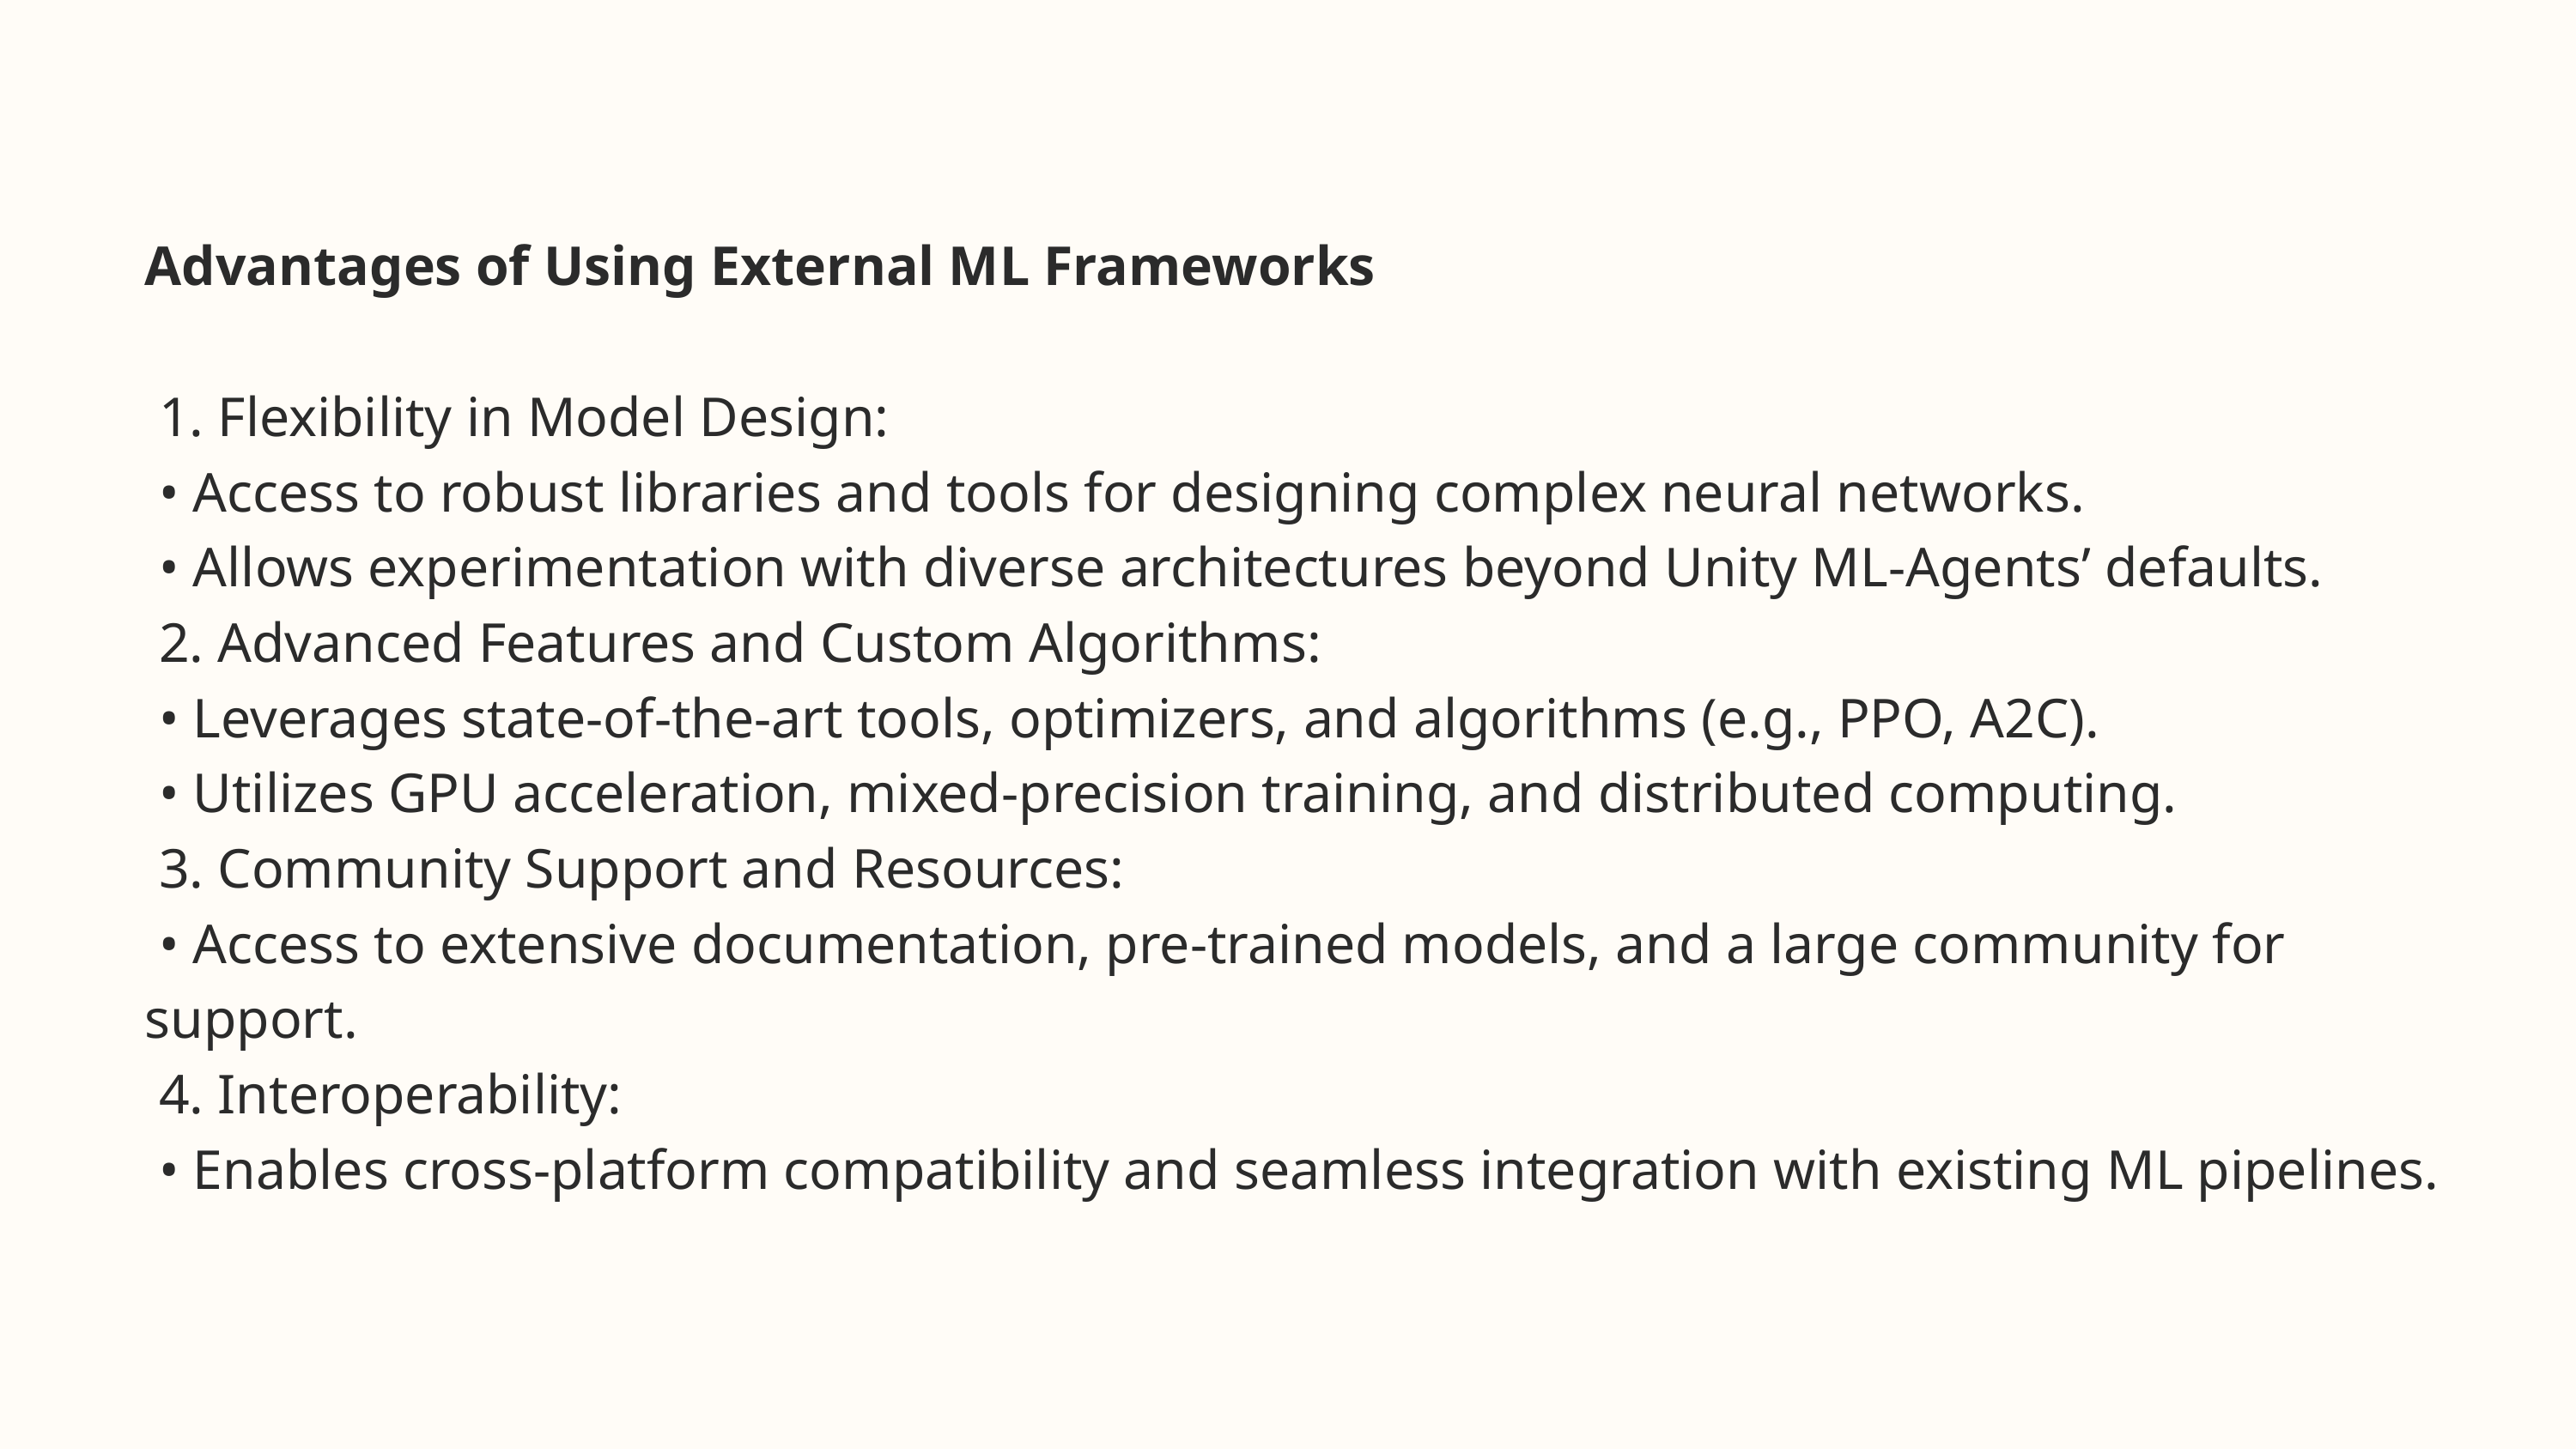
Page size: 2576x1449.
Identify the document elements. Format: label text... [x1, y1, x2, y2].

text_box Advantages of Using External ML Frameworks 1. Flexibility in Model Design: • Access to robust libraries and tools for designing complex neural networks. • Allows experimentation with diverse architectures beyond Unity ML-Agents’ defaults. 2. Advanced Features and Custom Algorithms: • Leverages state-of-the-art tools, optimizers, and algorithms (e.g., PPO, A2C). • Utilizes GPU acceleration, mixed-precision training, and distributed computing. 3. Community Support and Resources: • Access to extensive documentation, pre-trained models, and a large community for support. 4. Interoperability: • Enables cross-platform compatibility and seamless integration with existing ML pipelines. [144, 221, 1411, 1200]
picture [1170, 0, 2576, 1449]
